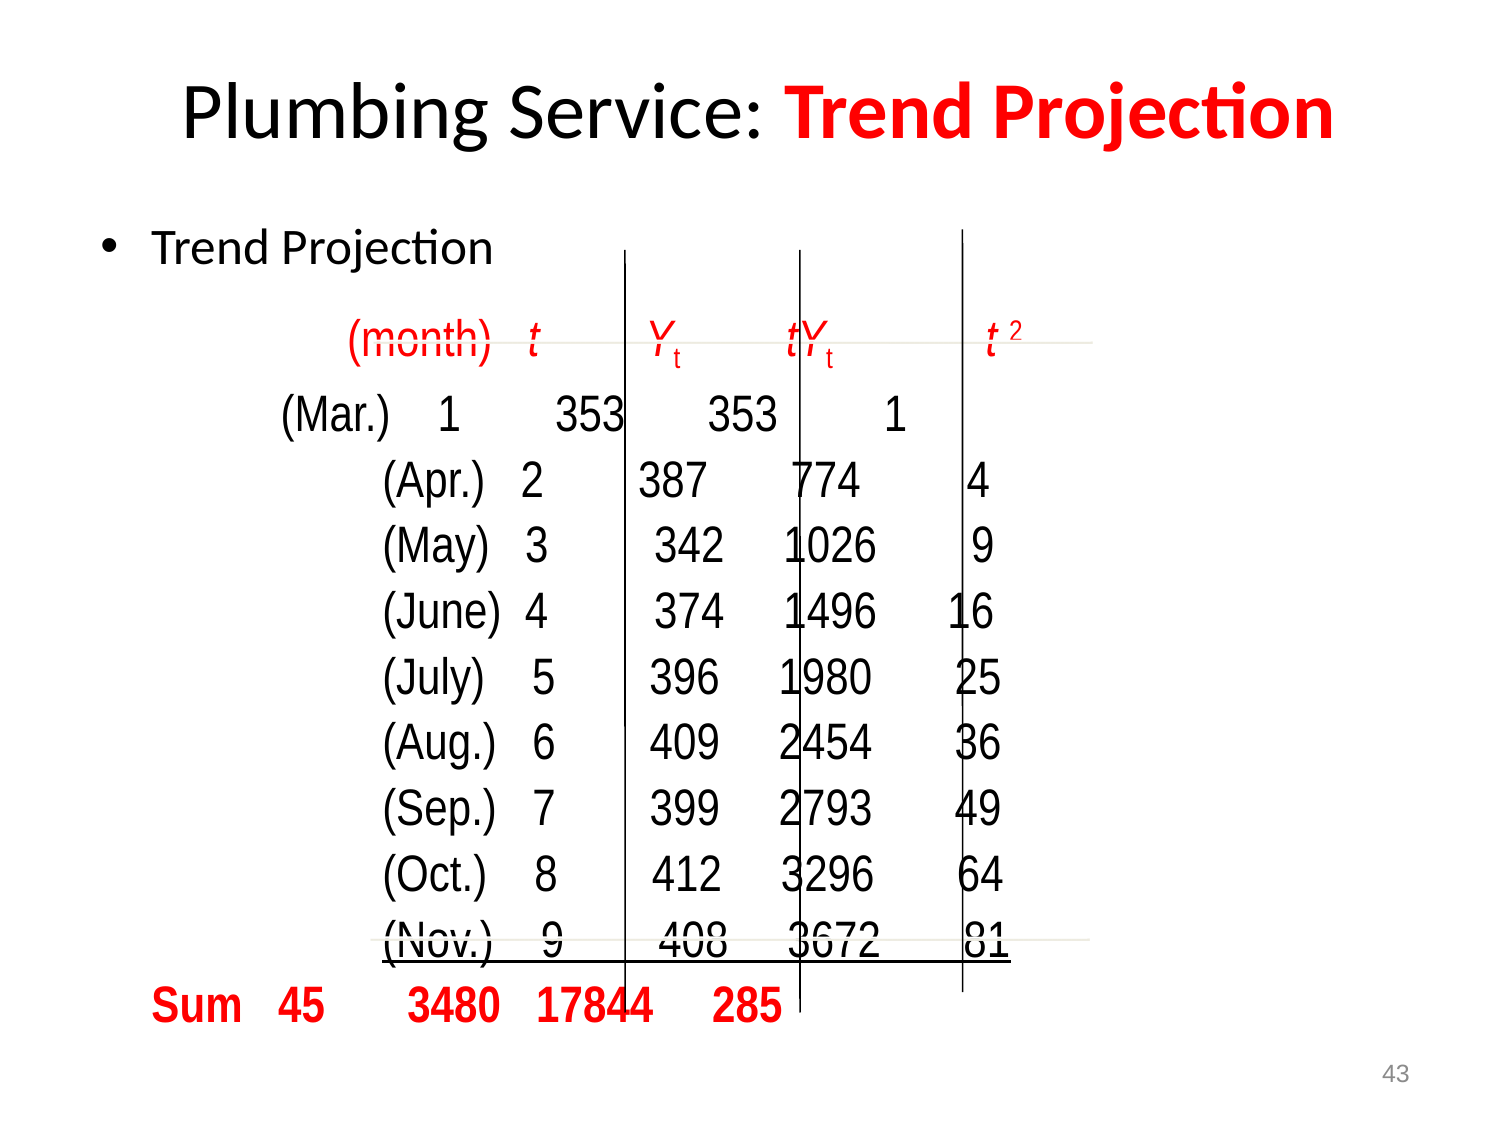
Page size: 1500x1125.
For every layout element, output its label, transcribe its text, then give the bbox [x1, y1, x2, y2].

slide_number 43 [1074, 1042, 1425, 1103]
list Trend Projection (month) t Yt tYt t 2 (Mar.) 1 353 353 1 (Apr.) 2 387 774 4 (May) 3 342 1026 9 (June) 4 374 1496 16 (July) 5 396 1980 25 (Aug.) 6 409 2454 36 (Sep.) 7 399 2793 49 (Oct.) 8 412 3296 64 (Nov.) 9 408 3672 81 Sum 45 3480 17844 285 [85, 212, 1415, 1050]
title Plumbing Service: Trend Projection [75, 12, 1425, 200]
